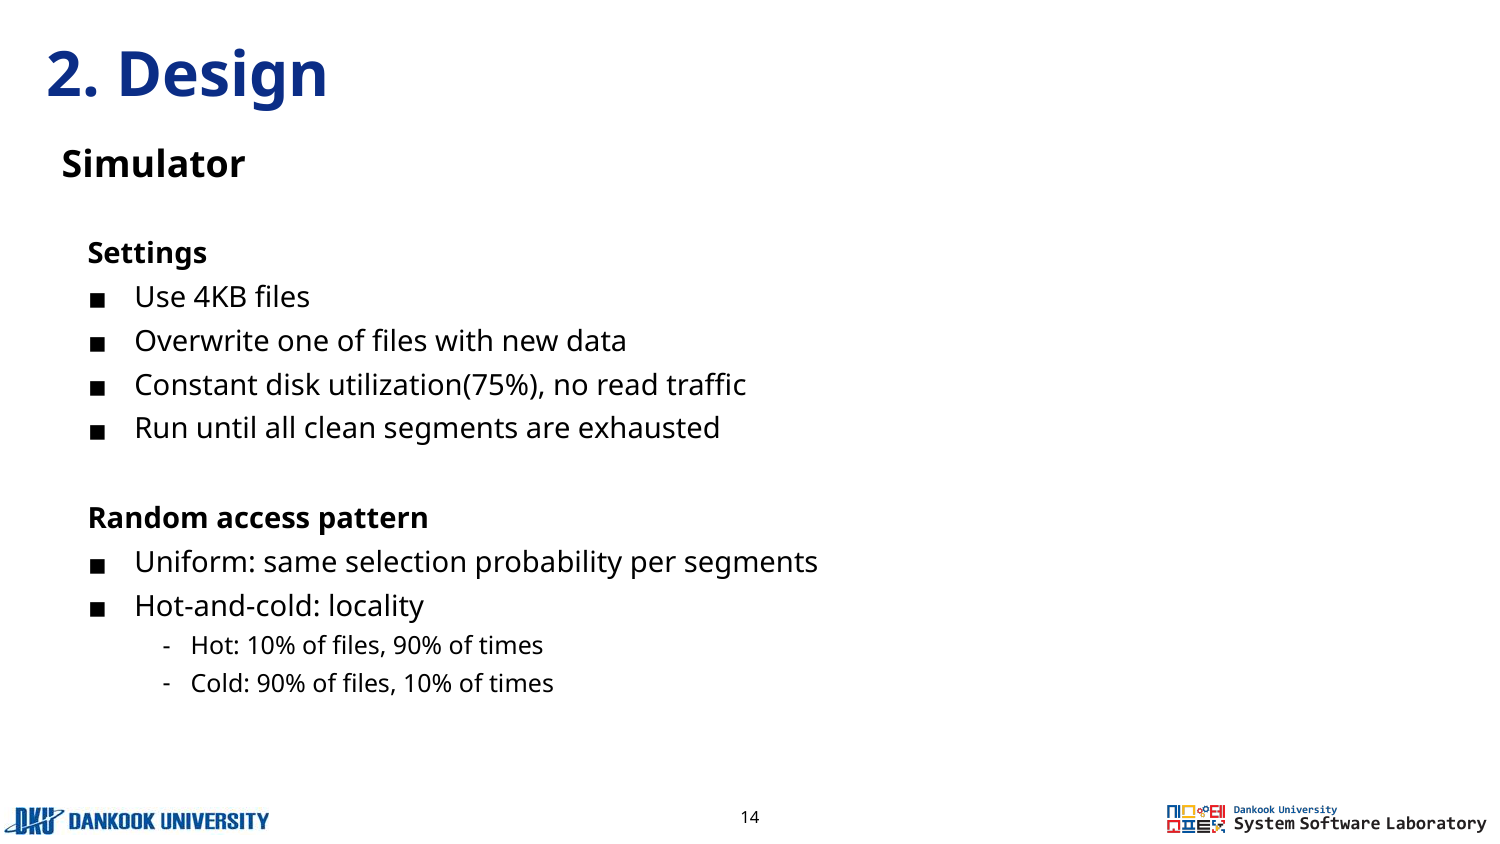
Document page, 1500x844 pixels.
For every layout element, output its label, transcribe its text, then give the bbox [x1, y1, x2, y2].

text_box Simulator [50, 127, 1447, 198]
slide_number 14 [581, 800, 919, 837]
picture [4, 807, 269, 835]
title 2. Design [35, 25, 1059, 128]
picture [1161, 798, 1500, 844]
list Settings Use 4KB files Overwrite one of files with new data Constant disk utilization(75%), no read traffic Run until all clean segments are exhausted Random access pattern Uniform: same selection probability per segments Hot-and-cold: locality Hot: 10% of files, 90% of times Cold: 90% of files, 10% of times [53, 211, 1450, 787]
